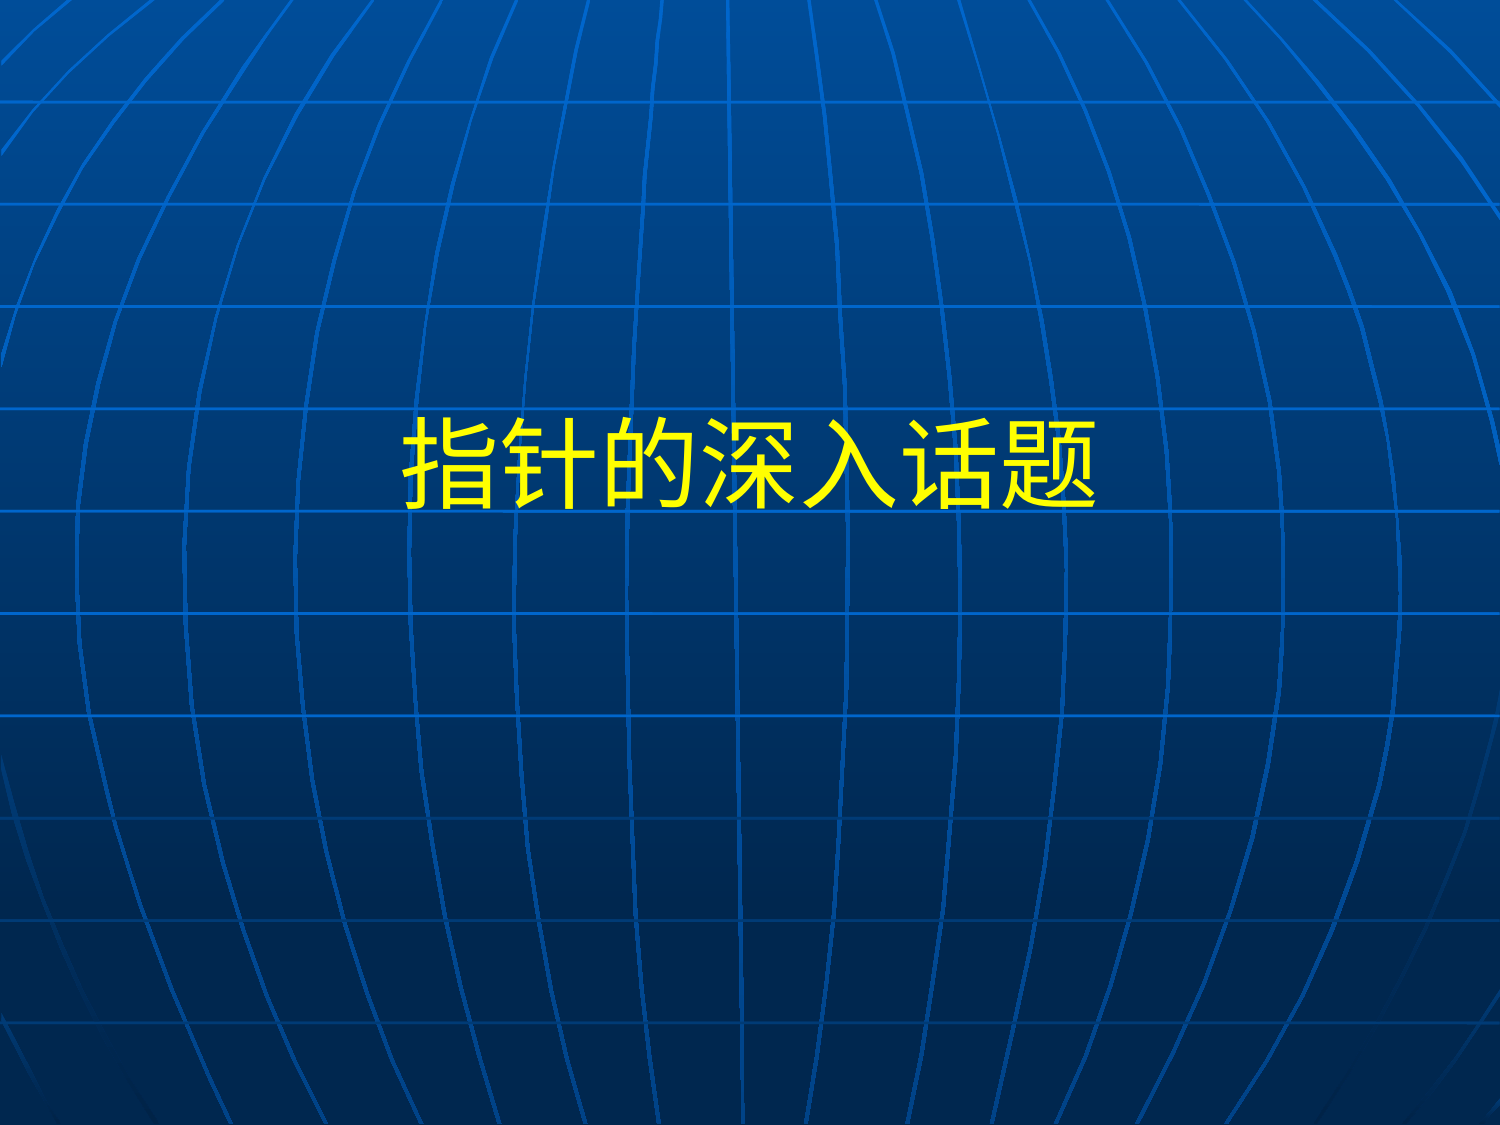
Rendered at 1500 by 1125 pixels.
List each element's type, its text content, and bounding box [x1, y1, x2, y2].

title 指针的深入话题 [112, 307, 1388, 530]
